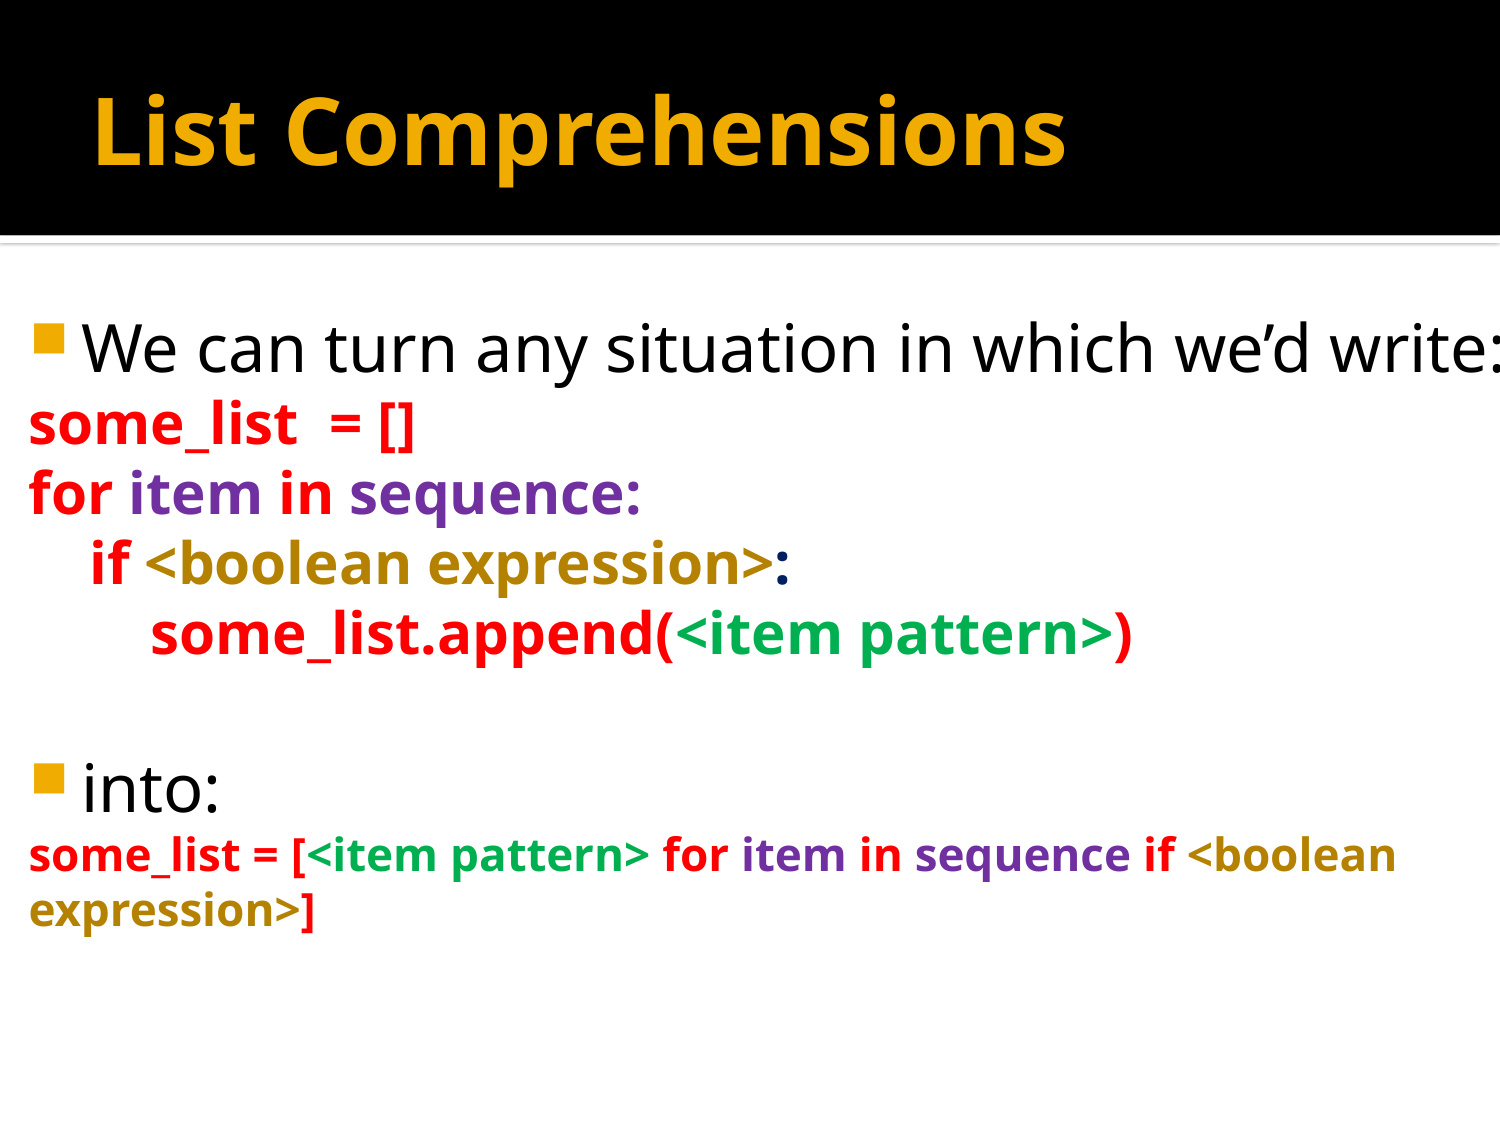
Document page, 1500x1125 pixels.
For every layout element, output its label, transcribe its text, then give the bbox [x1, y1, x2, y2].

title List Comprehensions [75, 25, 1425, 231]
list We can turn any situation in which we’d write: some_list = [] for item in sequence: if <boolean expression>: some_list.append(<item pattern>) into: some_list = [<item pattern> for item in sequence if <boolean expression>] [0, 291, 1500, 1050]
